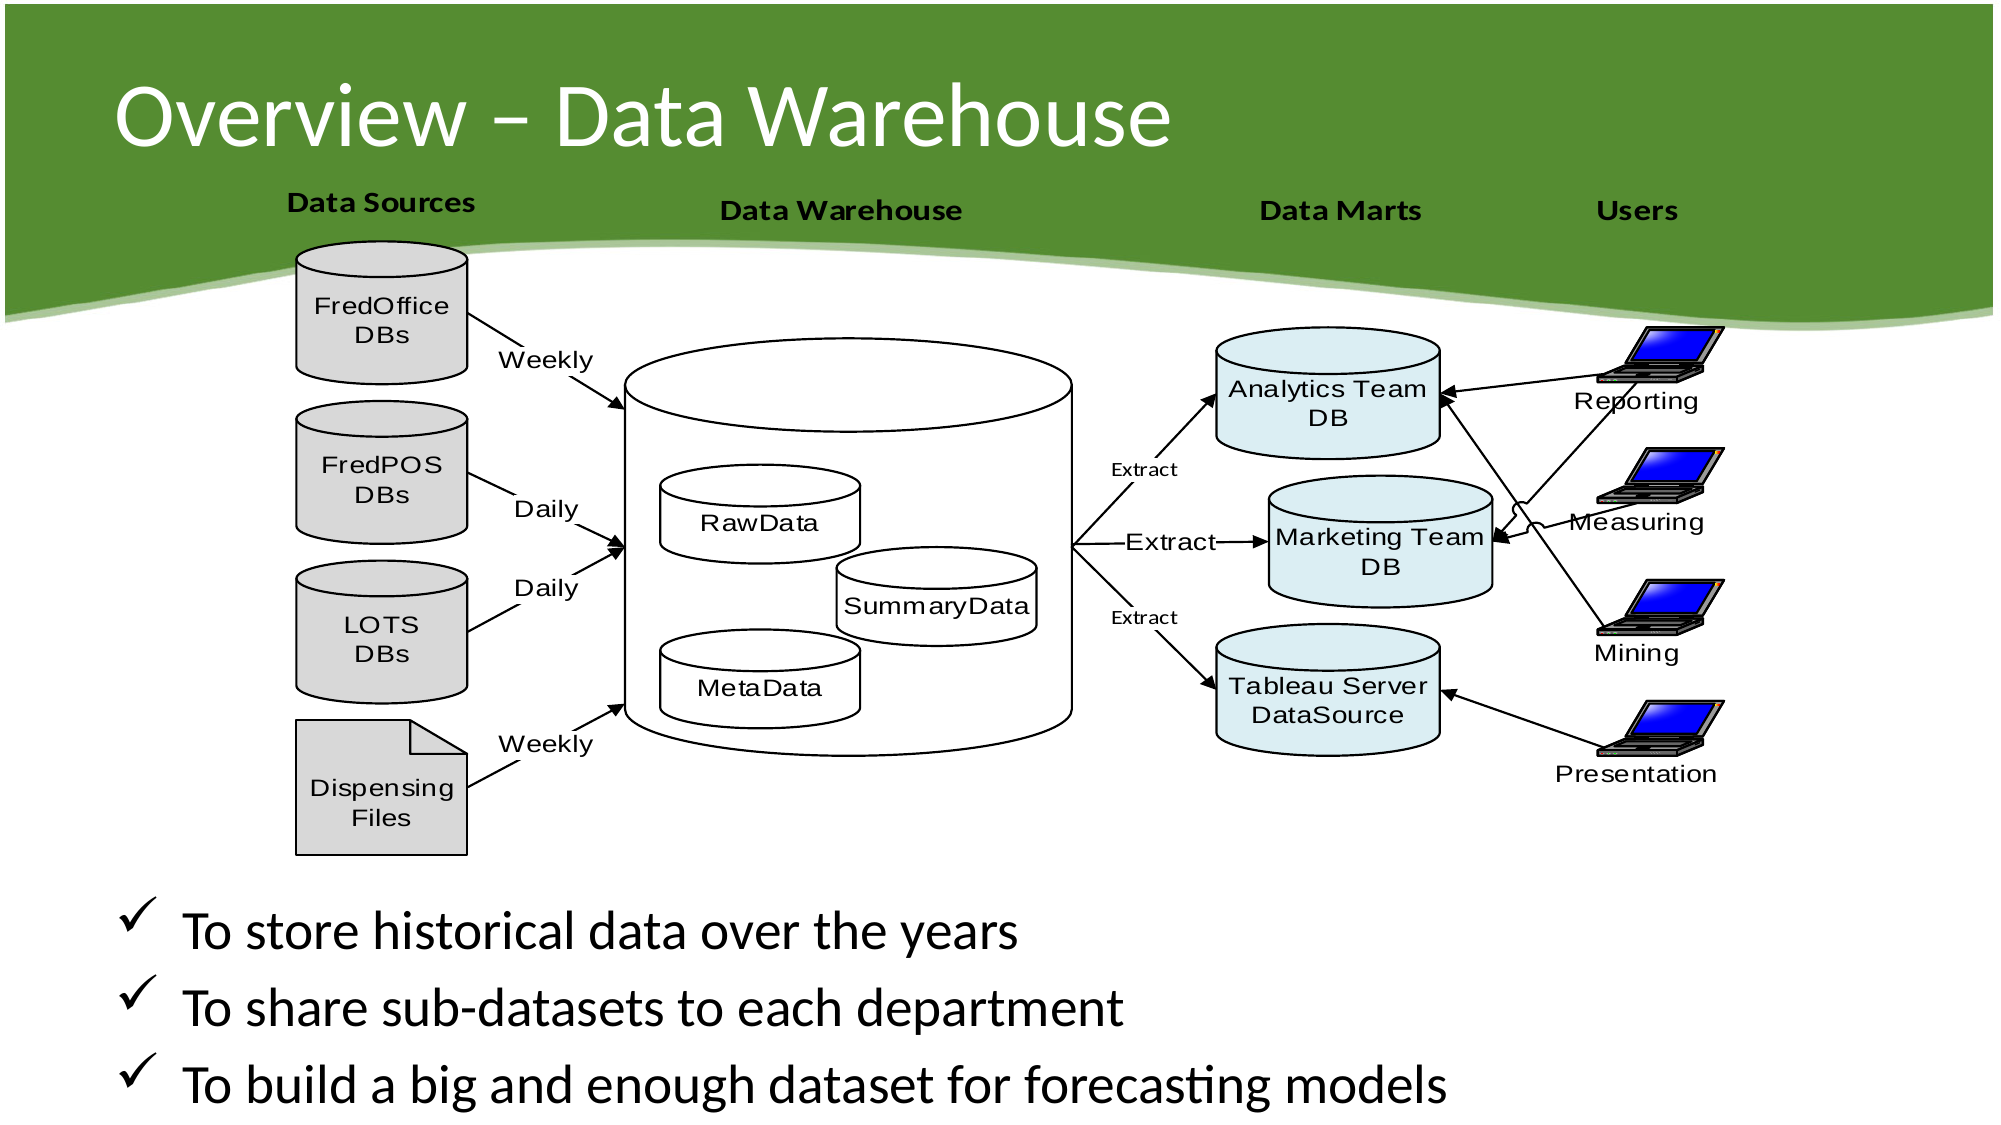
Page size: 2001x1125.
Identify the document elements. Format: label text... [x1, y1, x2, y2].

title Overview – Data Warehouse [99, 45, 1900, 175]
list To store historical data over the years To share sub-datasets to each department To build a big and enough dataset for forecasting models [99, 886, 1900, 1125]
picture [0, 0, 2001, 1125]
